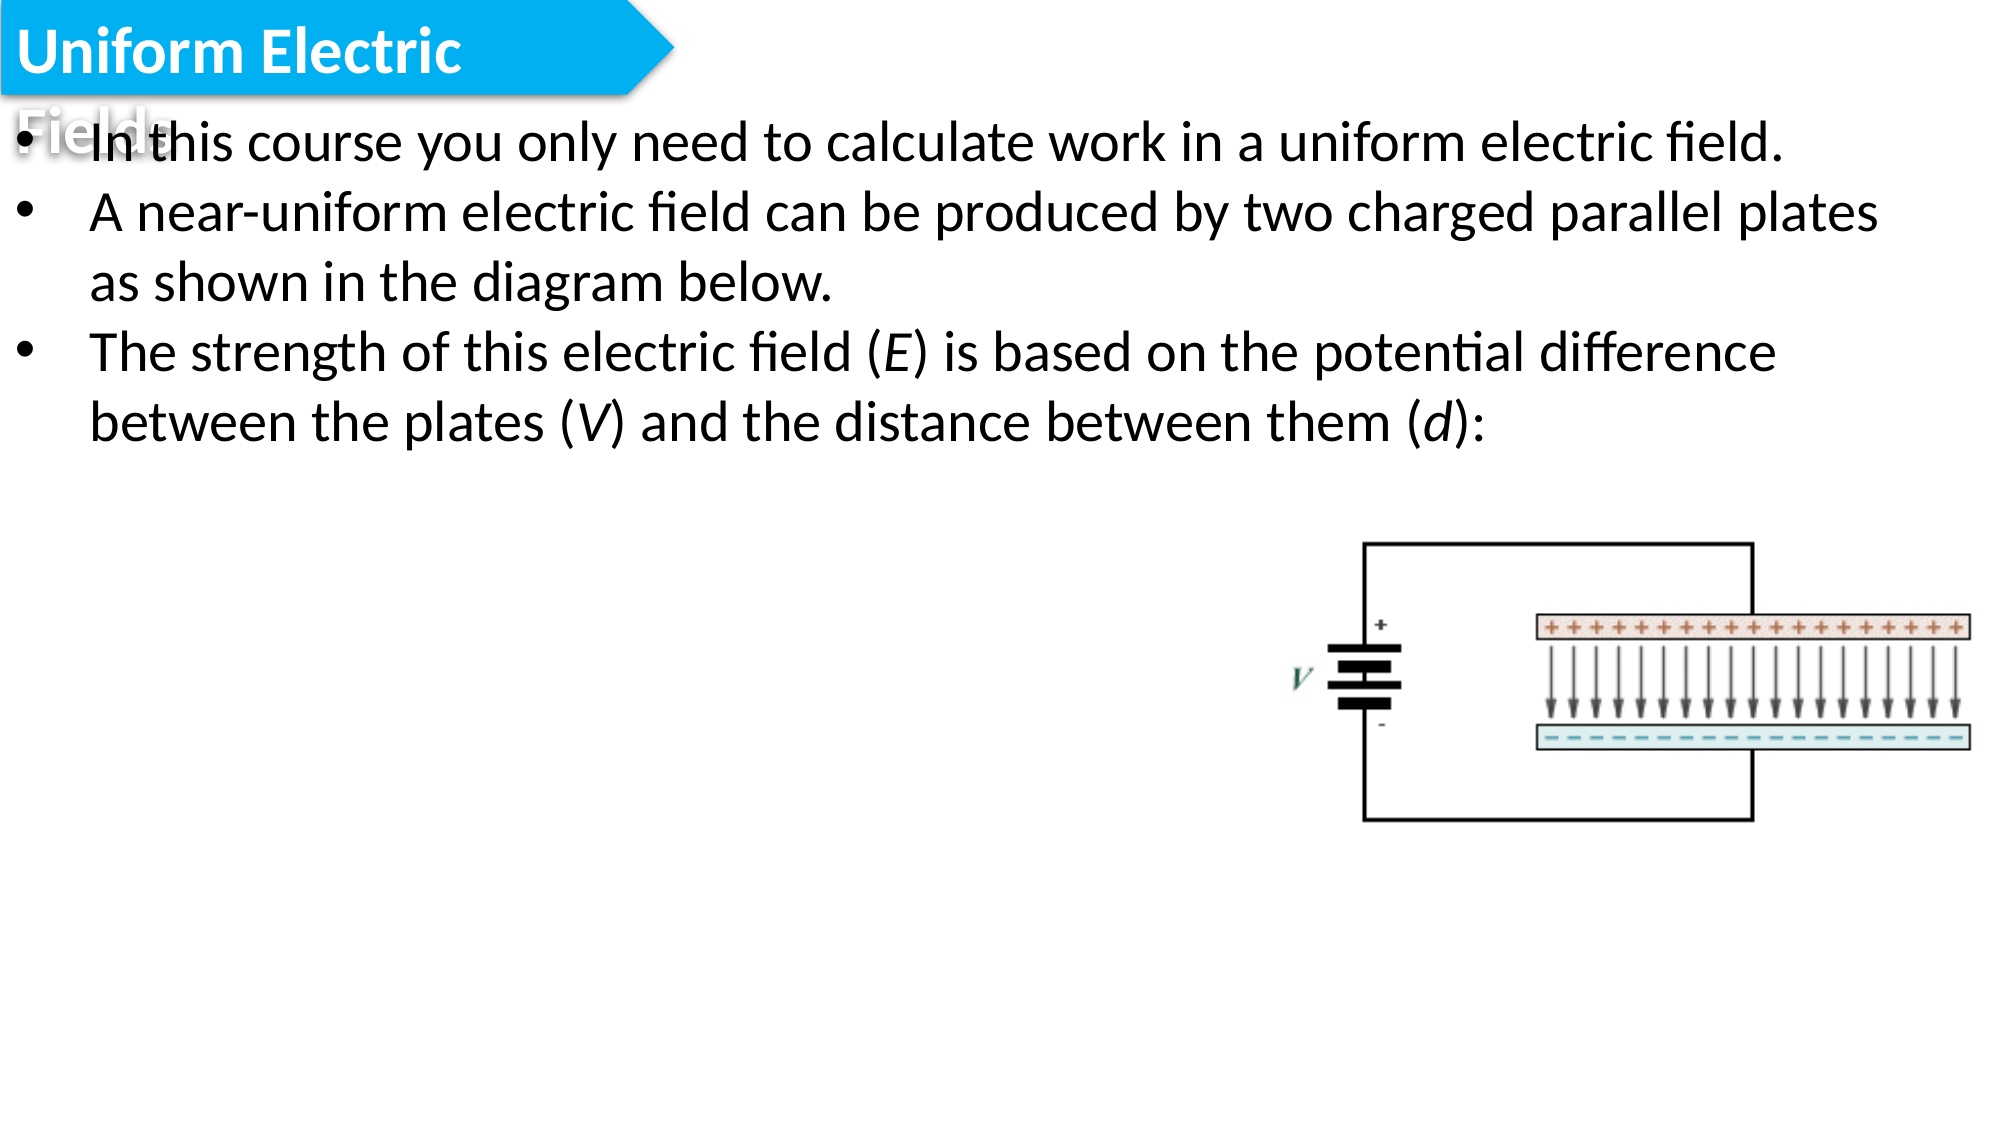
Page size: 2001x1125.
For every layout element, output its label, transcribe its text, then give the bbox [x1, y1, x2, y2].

text_box Uniform Electric Fields [1, 0, 675, 95]
picture [1265, 518, 2000, 845]
